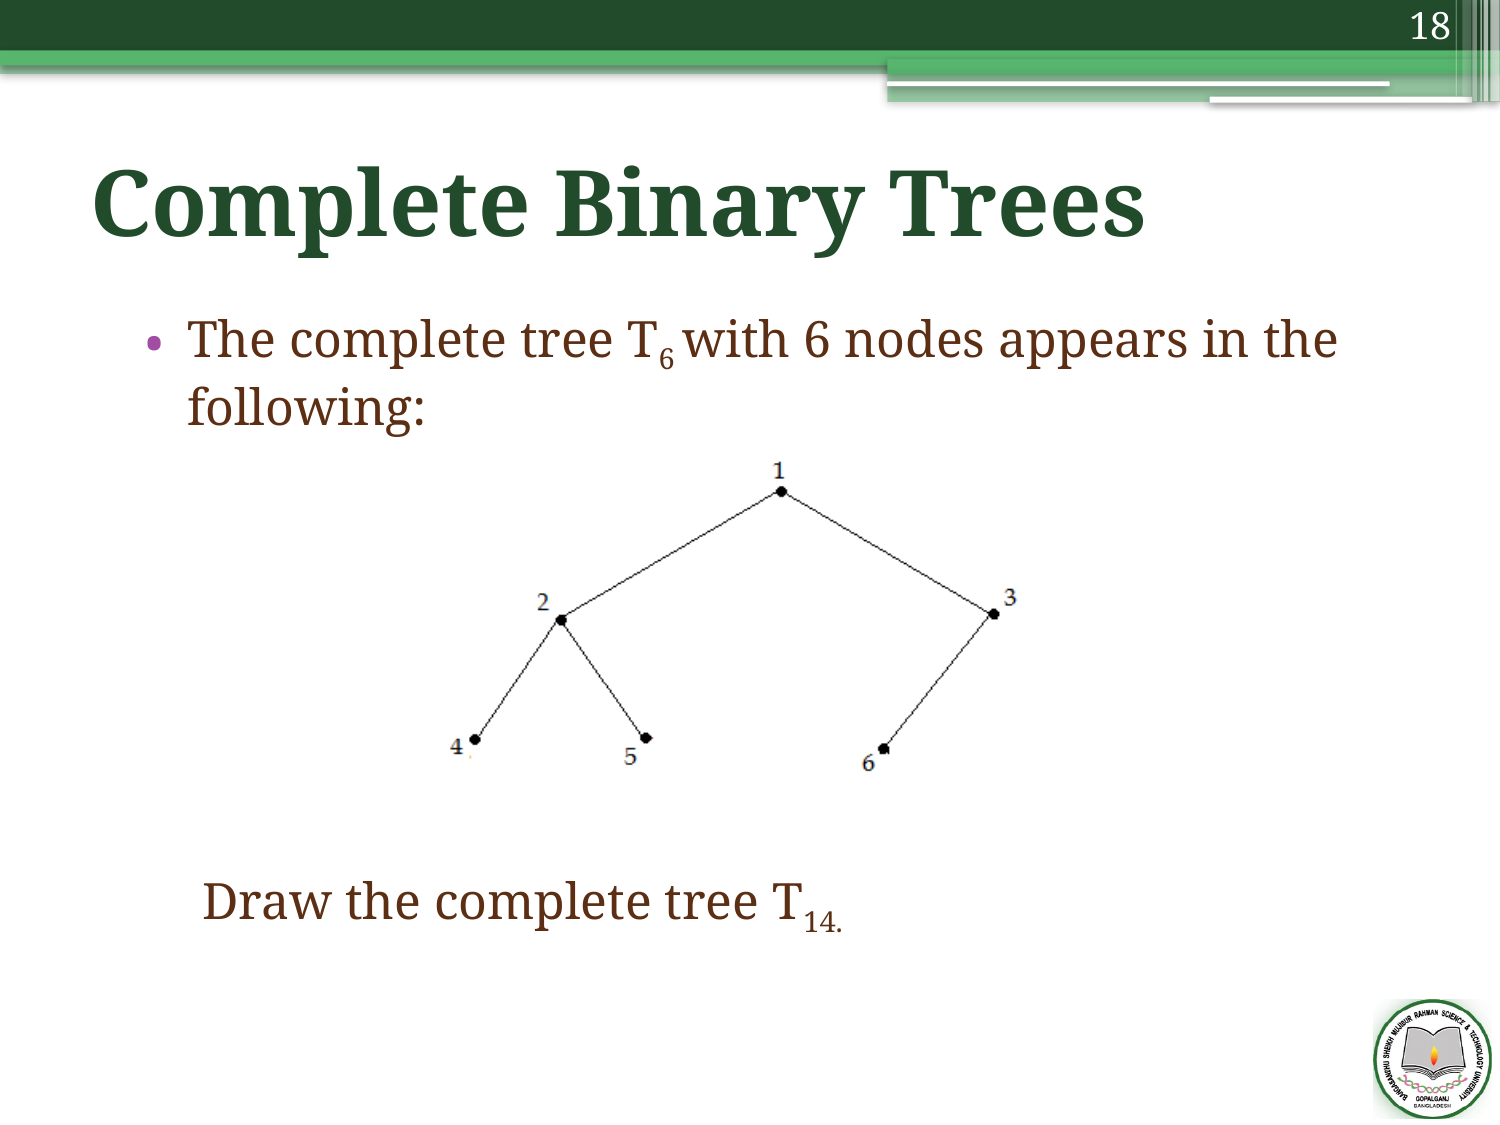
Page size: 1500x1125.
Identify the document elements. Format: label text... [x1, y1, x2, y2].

picture [1373, 999, 1492, 1119]
slide_number 18 [1340, 0, 1466, 61]
list The complete tree T6 with 6 nodes appears in the following: [112, 299, 1375, 475]
picture [417, 435, 1038, 788]
title Complete Binary Trees [75, 112, 1425, 288]
text_box Draw the complete tree T14. [187, 862, 1050, 946]
